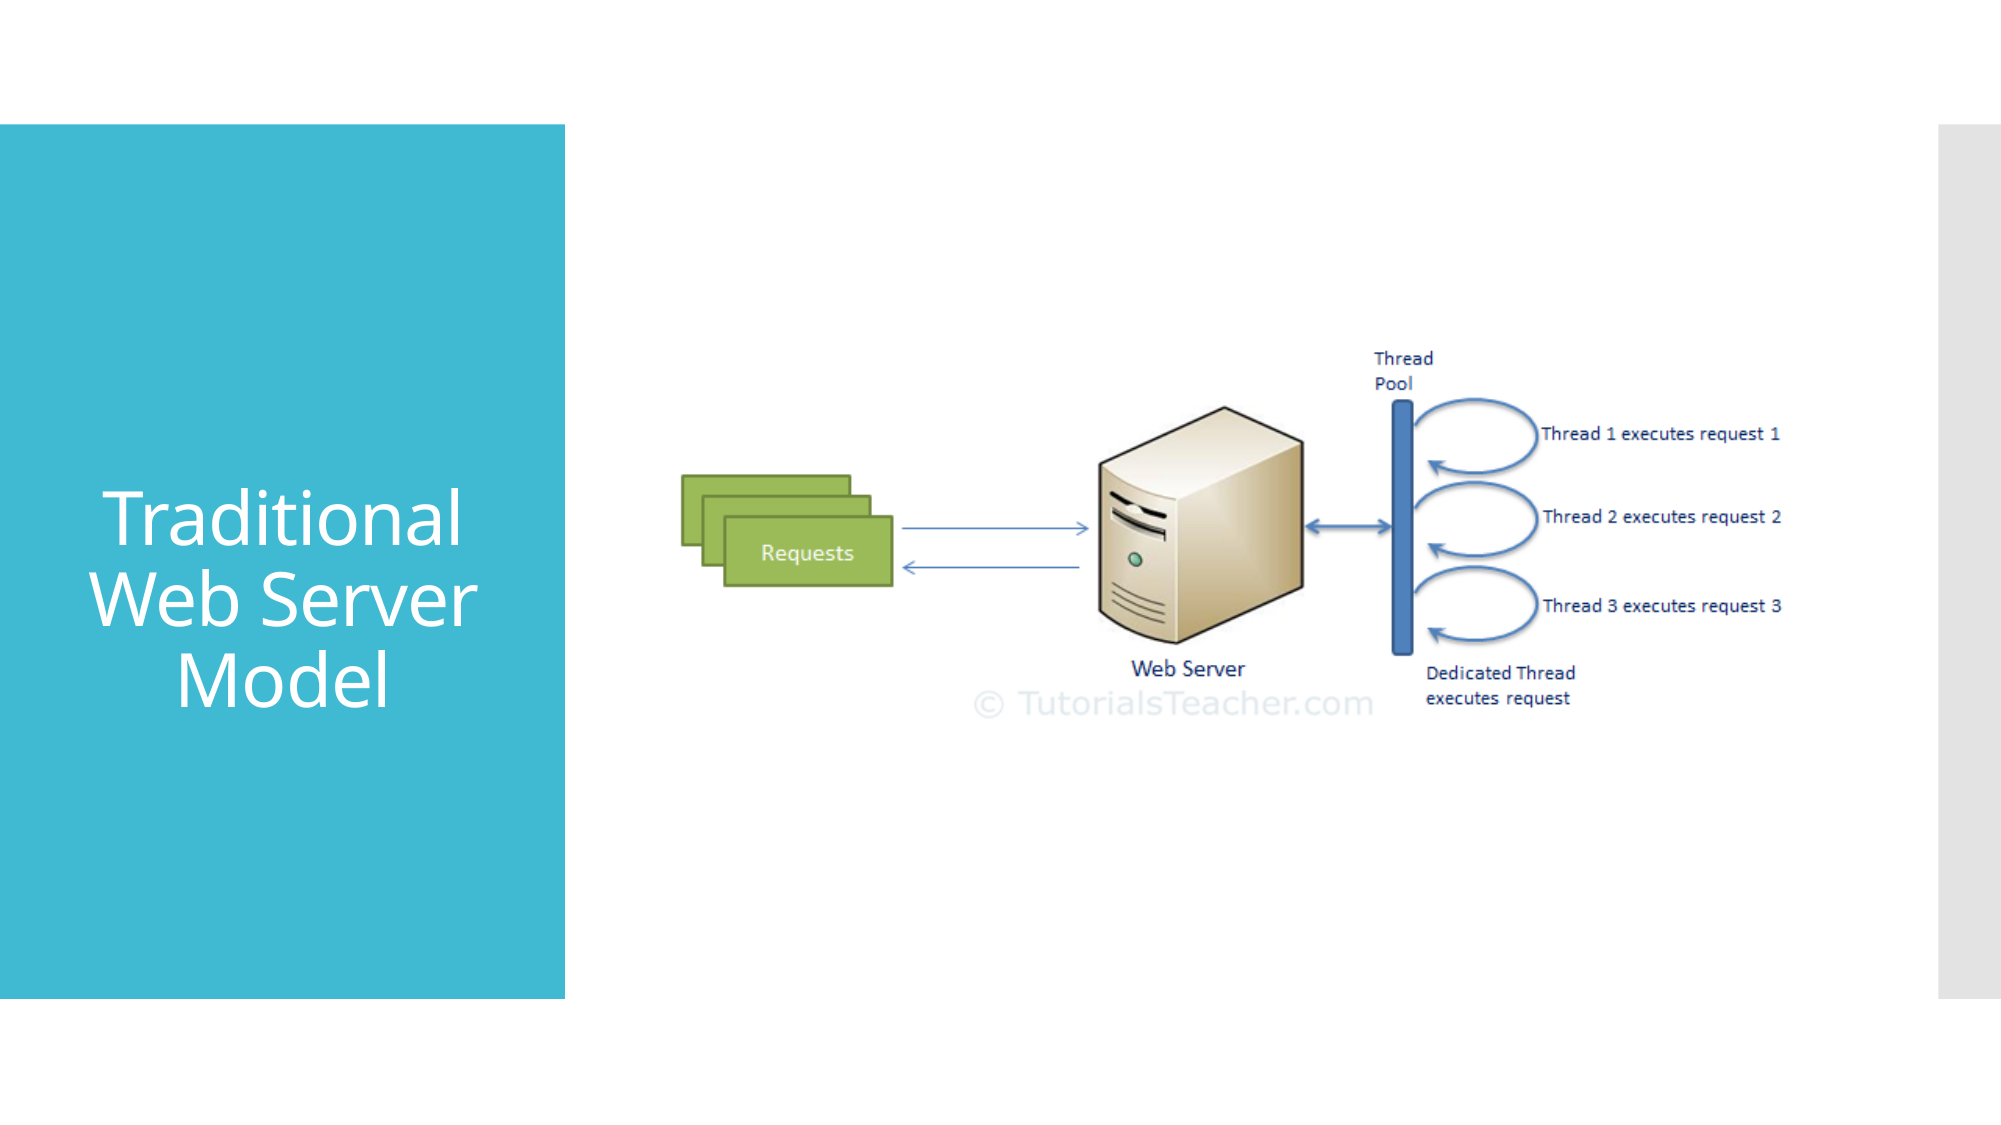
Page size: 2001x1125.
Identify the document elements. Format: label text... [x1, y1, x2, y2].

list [671, 337, 1798, 786]
title Traditional Web Server Model [41, 184, 525, 940]
